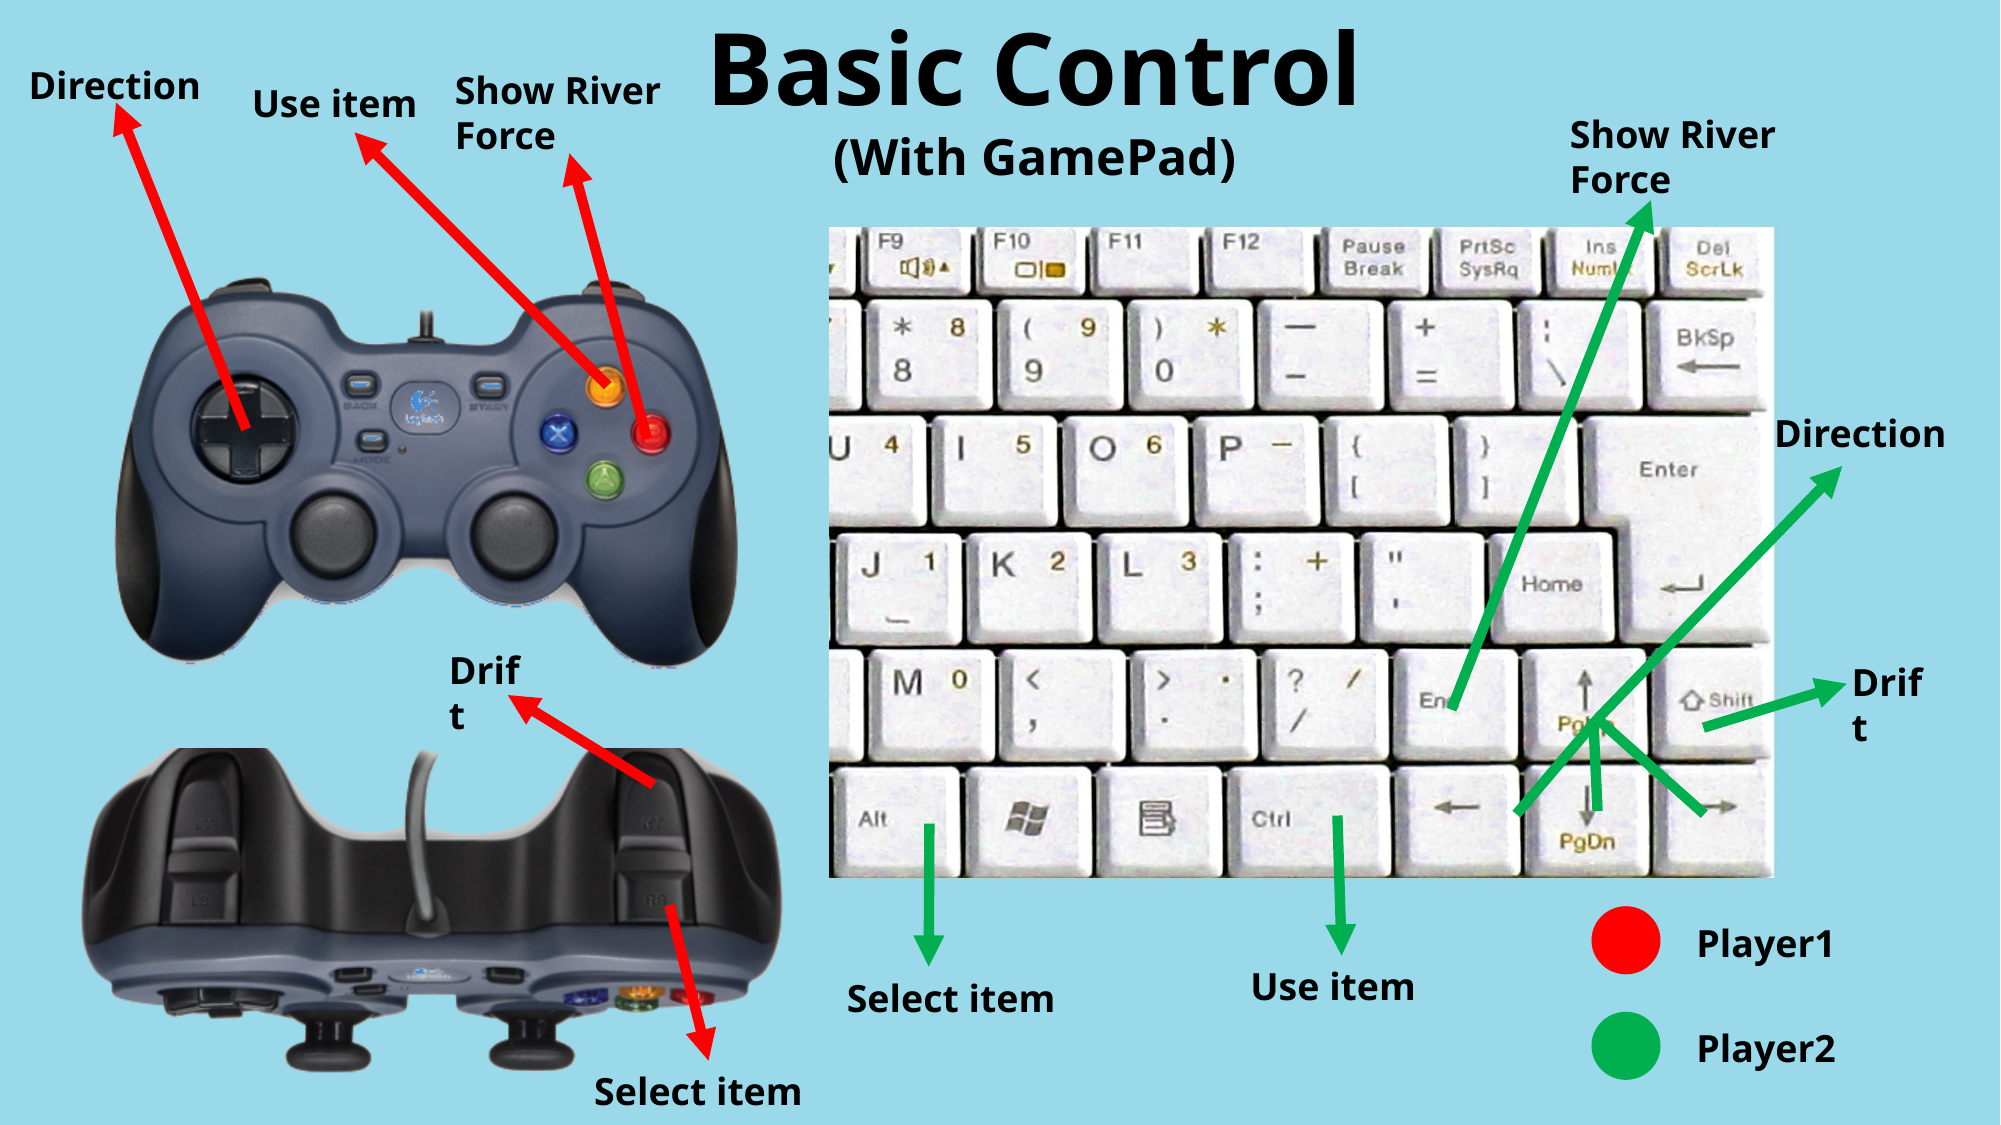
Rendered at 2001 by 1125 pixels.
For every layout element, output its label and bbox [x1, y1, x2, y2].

text_box [13, 0, 2000, 1125]
